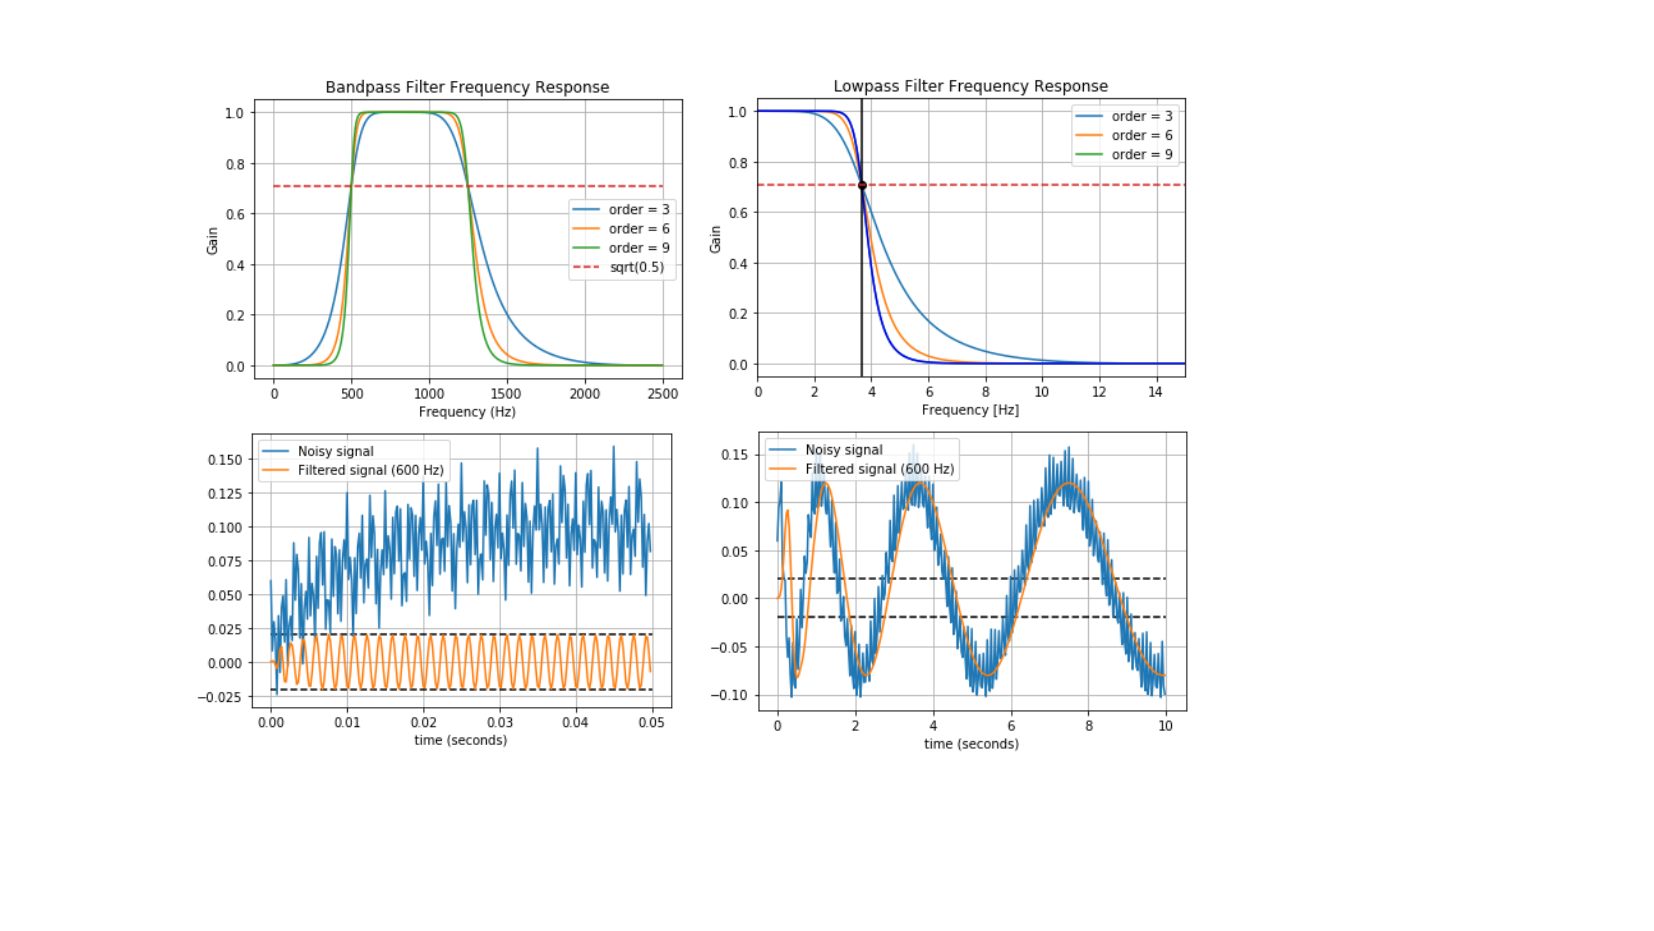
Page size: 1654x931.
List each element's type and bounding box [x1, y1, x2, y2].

picture [701, 70, 1194, 759]
picture [187, 71, 691, 755]
